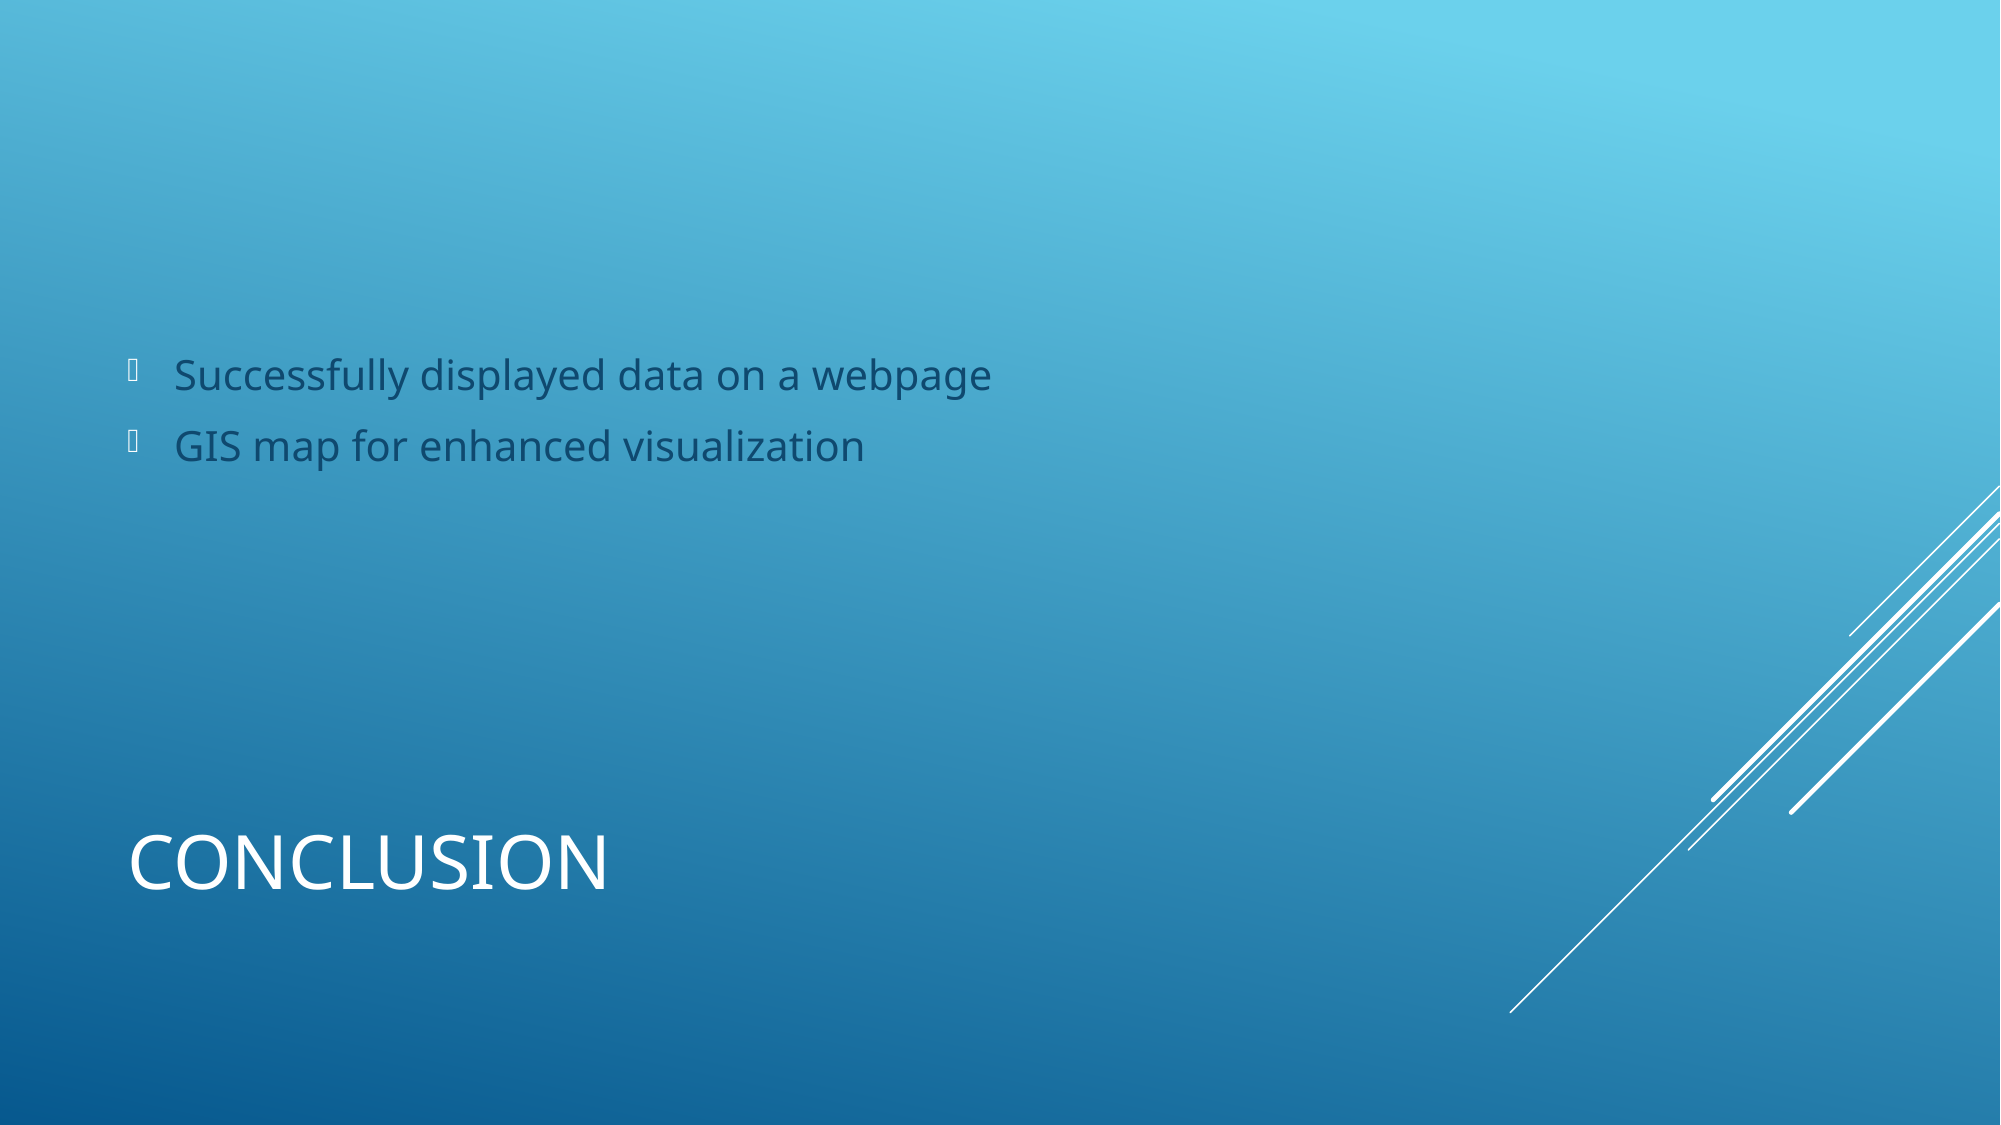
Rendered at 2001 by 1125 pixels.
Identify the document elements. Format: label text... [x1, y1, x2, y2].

list Successfully displayed data on a webpage GIS map for enhanced visualization [112, 112, 1513, 706]
title Conclusion [112, 736, 1513, 984]
